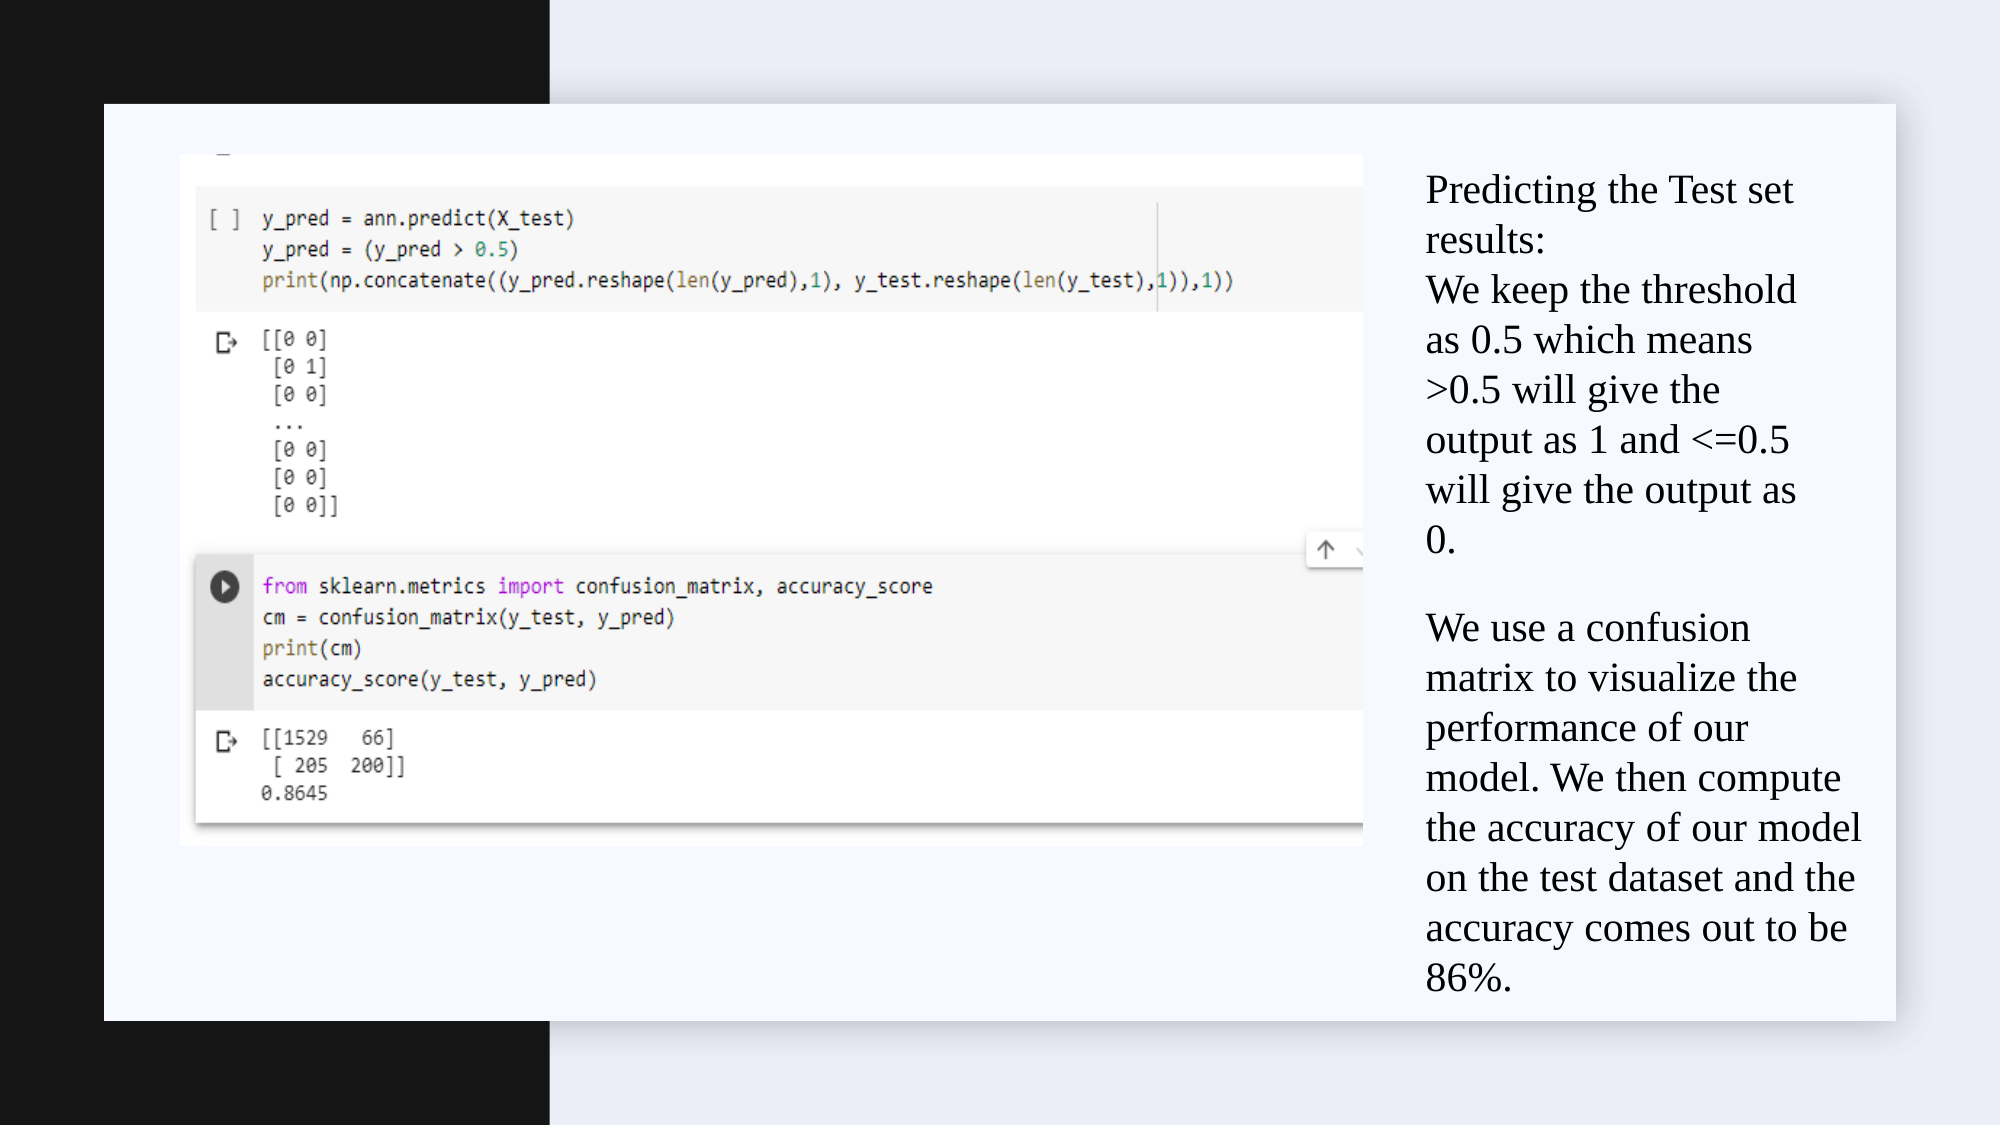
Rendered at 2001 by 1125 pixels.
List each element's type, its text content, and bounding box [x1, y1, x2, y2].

text_box Predicting the Test set results: We keep the threshold as 0.5 which means >0.5 will give the output as 1 and <=0.5 will give the output as 0. [1410, 154, 1827, 570]
text_box We use a confusion matrix to visualize the performance of our model. We then compute the accuracy of our model on the test dataset and the accuracy comes out to be 86%. [1410, 592, 1879, 1008]
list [179, 154, 1364, 847]
